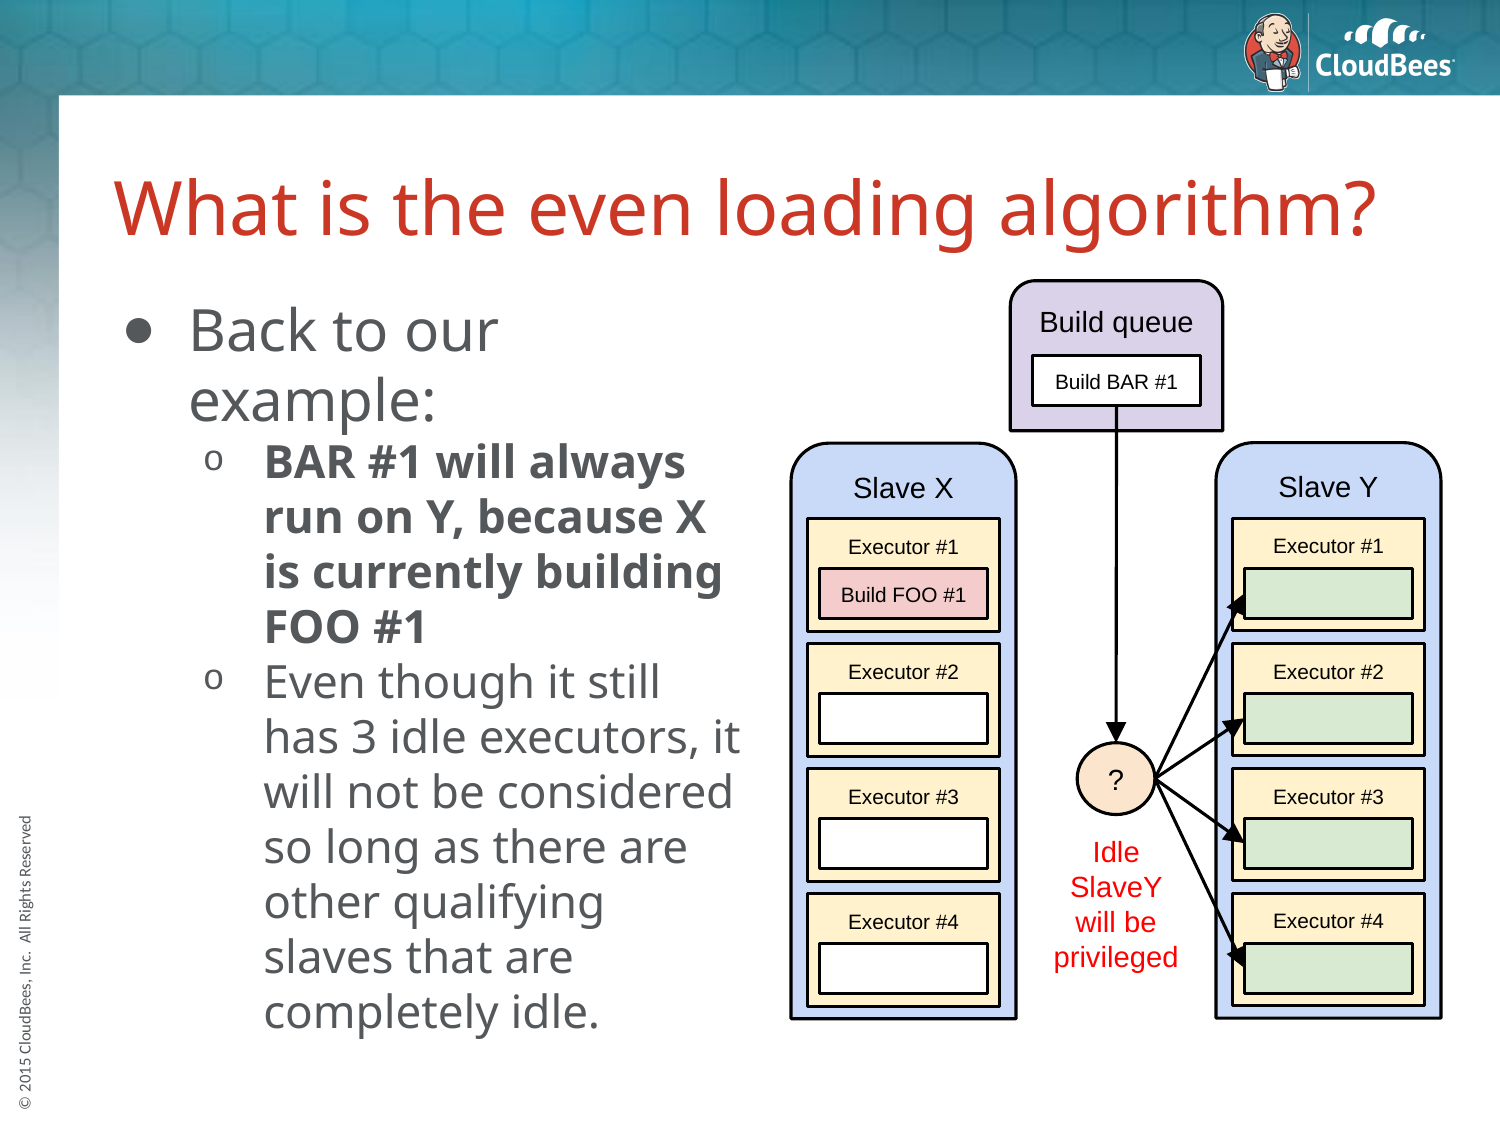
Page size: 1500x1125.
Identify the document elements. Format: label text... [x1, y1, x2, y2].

text_box [1251, 693, 1413, 744]
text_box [1154, 592, 1245, 717]
text_box Executor #4 [1232, 893, 1425, 1006]
text_box Executor #3 [1251, 768, 1425, 881]
text_box Executor #1 [807, 518, 1000, 632]
text_box Slave X [791, 443, 1017, 1019]
text_box [1251, 818, 1413, 869]
picture [0, 0, 1500, 1125]
text_box Executor #4 [807, 893, 1000, 1007]
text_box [1154, 717, 1245, 777]
list Back to our example: BAR #1 will always run on Y, because X is currently building FOO #1 Even though it still has 3 idle executors, it will not be considered so long as there are other qualifying slaves that are completely idle. [98, 277, 759, 1028]
title What is the even loading algorithm? [98, 136, 1448, 274]
text_box Idle SlaveY will be privileged [1032, 818, 1200, 992]
text_box Executor #2 [1251, 643, 1425, 756]
text_box Build FOO #1 [819, 568, 988, 619]
text_box Executor #1 [1232, 518, 1425, 631]
text_box Executor #2 [807, 643, 1000, 757]
text_box [1244, 943, 1413, 994]
text_box Slave Y [1216, 442, 1442, 1019]
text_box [1154, 778, 1245, 969]
text_box [819, 693, 988, 744]
text_box [1244, 568, 1413, 619]
text_box Executor #3 [807, 768, 1000, 882]
text_box Build queue [1010, 280, 1223, 431]
text_box Build BAR #1 [1032, 355, 1201, 406]
text_box [819, 818, 988, 869]
text_box [819, 943, 988, 994]
text_box ? [1077, 743, 1148, 815]
